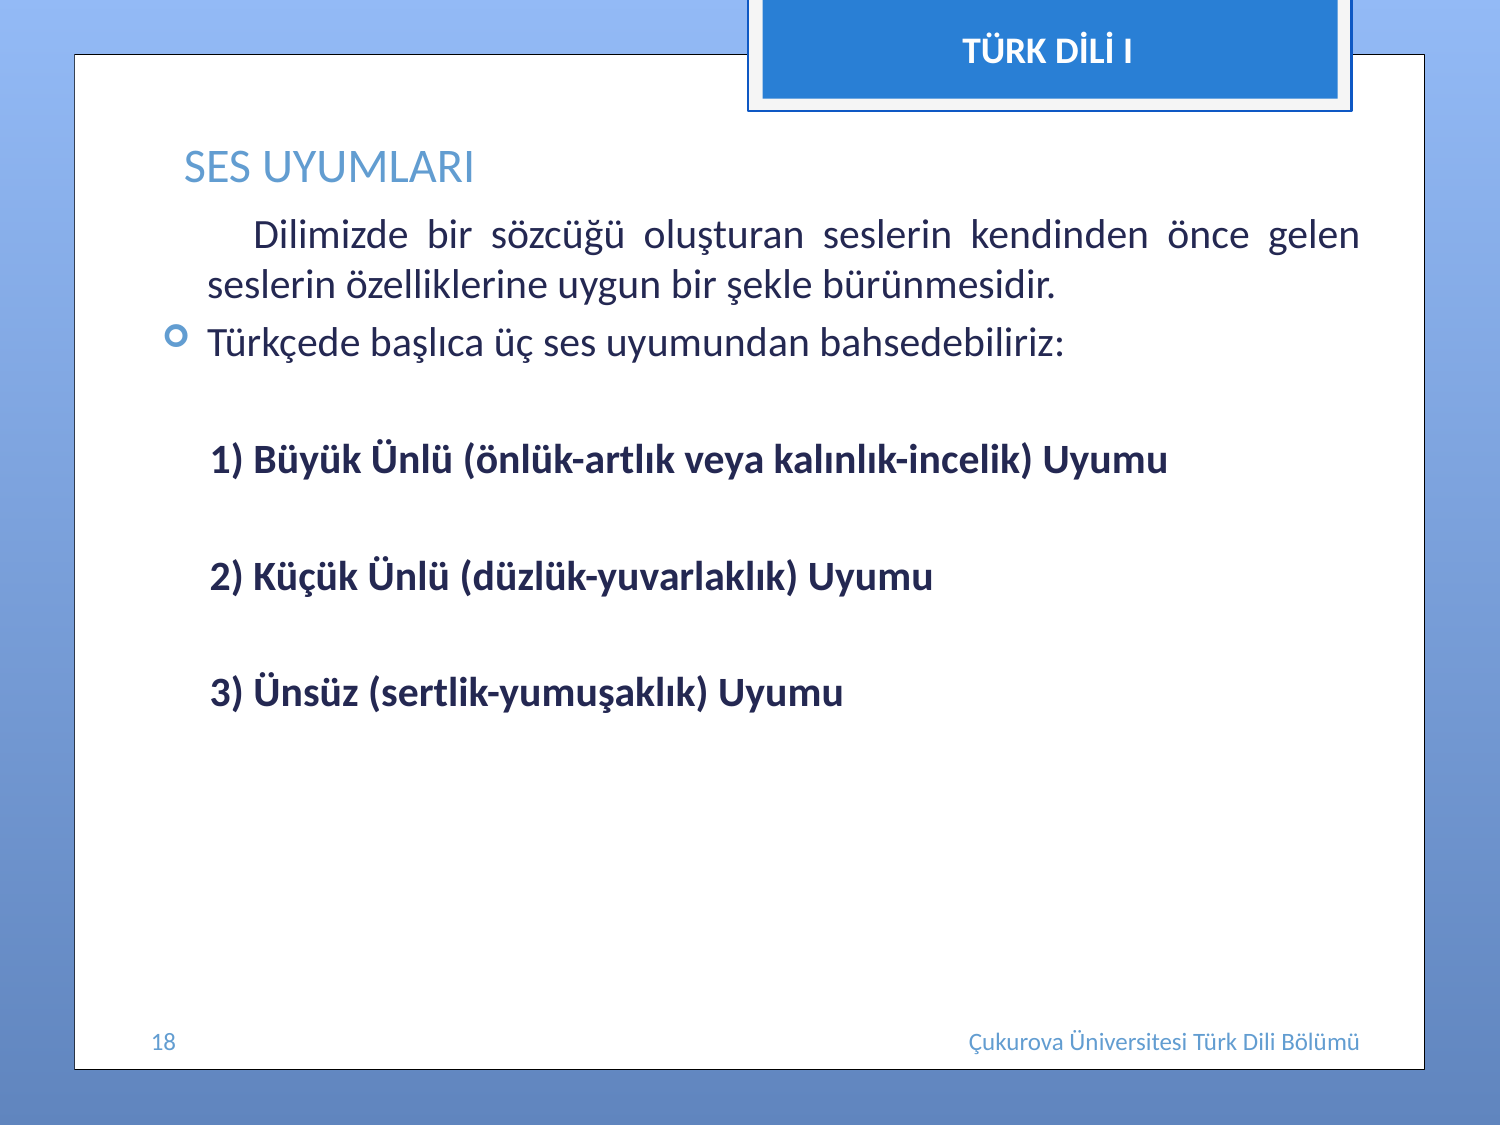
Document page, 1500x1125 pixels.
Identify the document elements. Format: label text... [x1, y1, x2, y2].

title SES UYUMLARI [135, 125, 1376, 199]
slide_number 18 [135, 1010, 355, 1071]
footer Çukurova Üniversitesi Türk Dili Bölümü [355, 1010, 1376, 1071]
slide_number TÜRK DİLİ I [761, 18, 1334, 79]
list Dilimizde bir sözcüğü oluşturan seslerin kendinden önce gelen seslerin özelliklerine uygun bir şekle bürünmesidir. Türkçede başlıca üç ses uyumundan bahsedebiliriz: 1) Büyük Ünlü (önlük-artlık veya kalınlık-incelik) Uyumu 2) Küçük Ünlü (düzlük-yuvarlaklık) Uyumu 3) Ünsüz (sertlik-yumuşaklık) Uyumu [135, 199, 1376, 1010]
